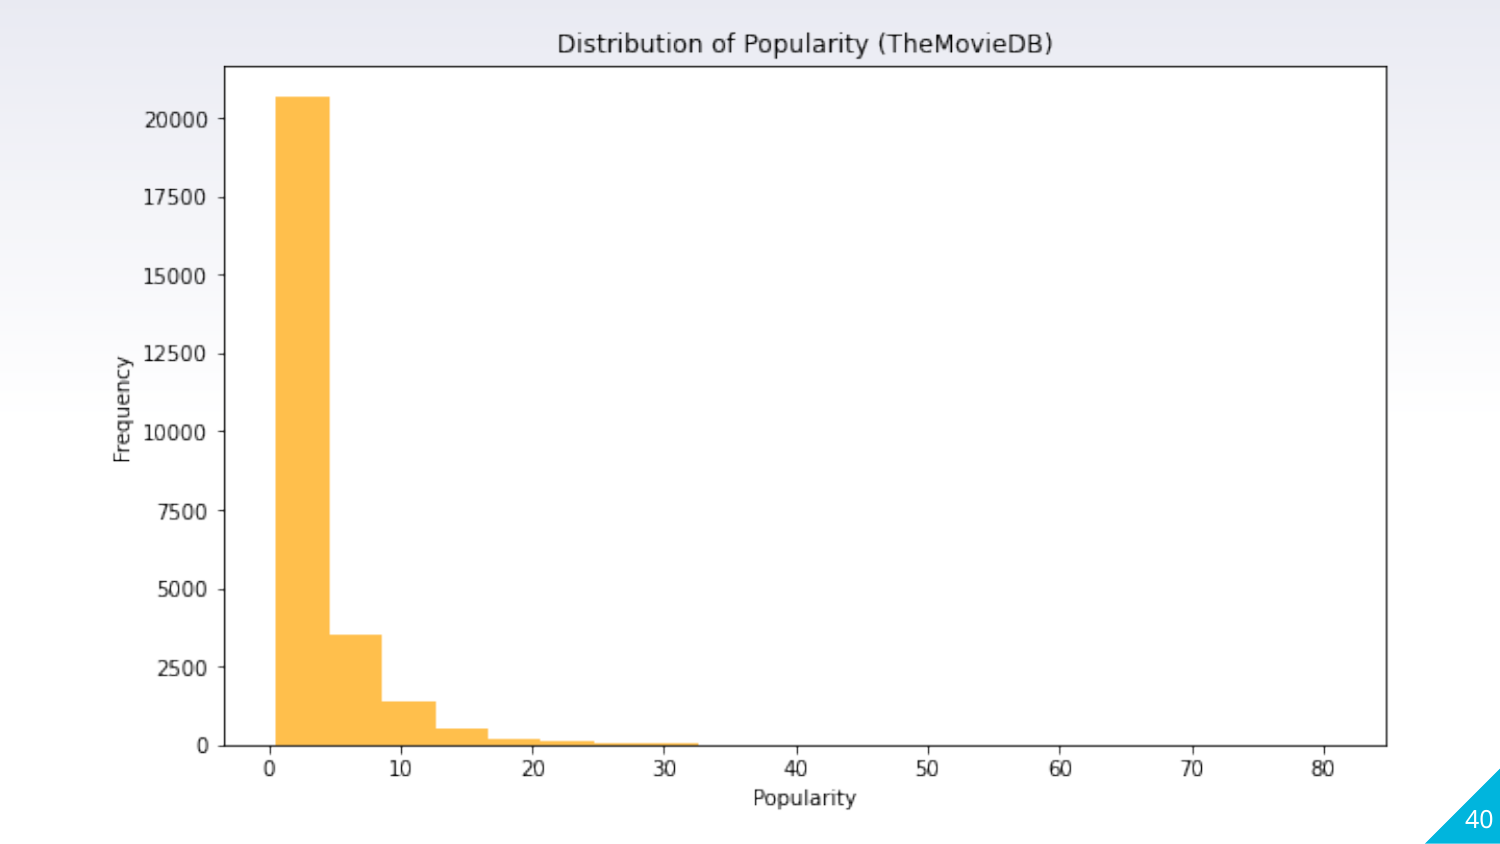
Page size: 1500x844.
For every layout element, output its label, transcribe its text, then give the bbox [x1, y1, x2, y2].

slide_number 40 [1418, 760, 1494, 838]
picture [98, 18, 1402, 826]
